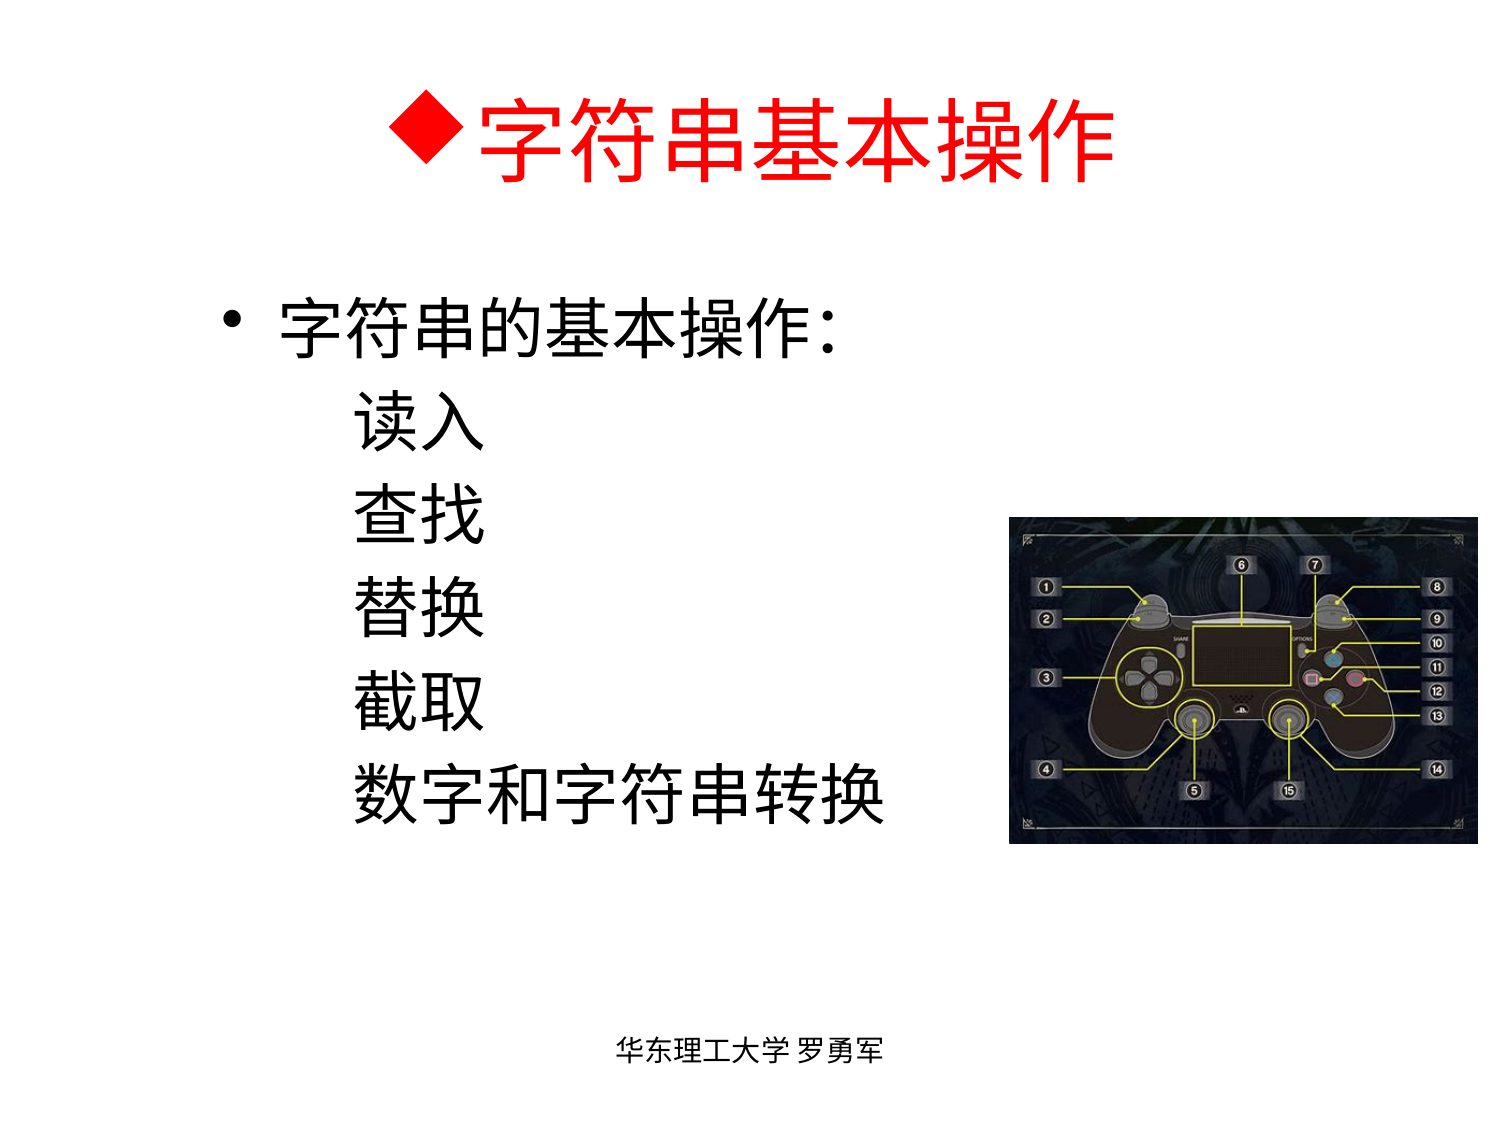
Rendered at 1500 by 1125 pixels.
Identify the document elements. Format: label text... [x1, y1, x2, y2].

picture [1009, 517, 1478, 844]
list 字符串的基本操作： 读入 查找 替换 截取 数字和字符串转换 [206, 278, 1425, 977]
title 字符串基本操作 [75, 45, 1425, 233]
footer 华东理工大学 罗勇军 [512, 1024, 988, 1103]
